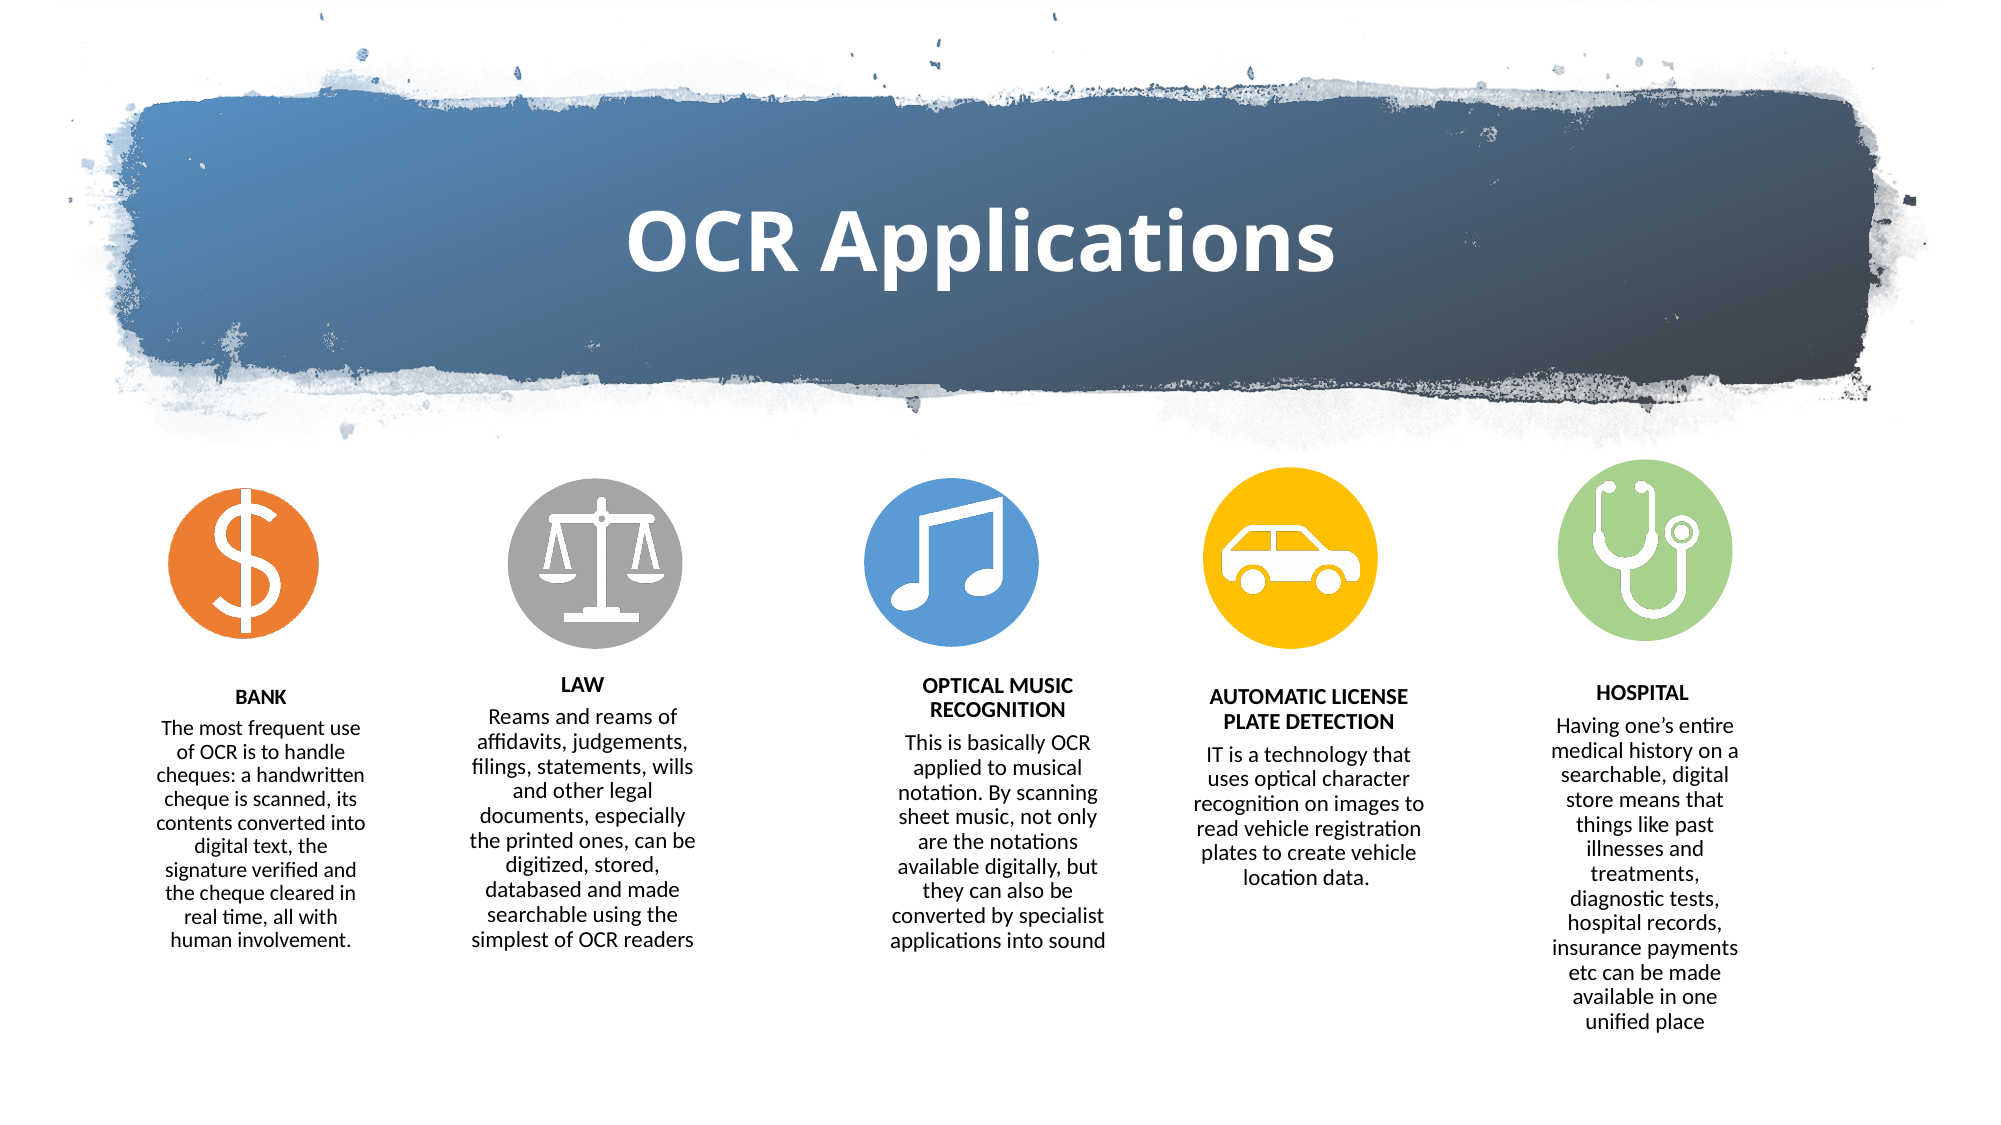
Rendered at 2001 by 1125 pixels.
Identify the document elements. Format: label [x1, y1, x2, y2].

list [146, 549, 1807, 1064]
picture [0, 0, 2000, 1125]
